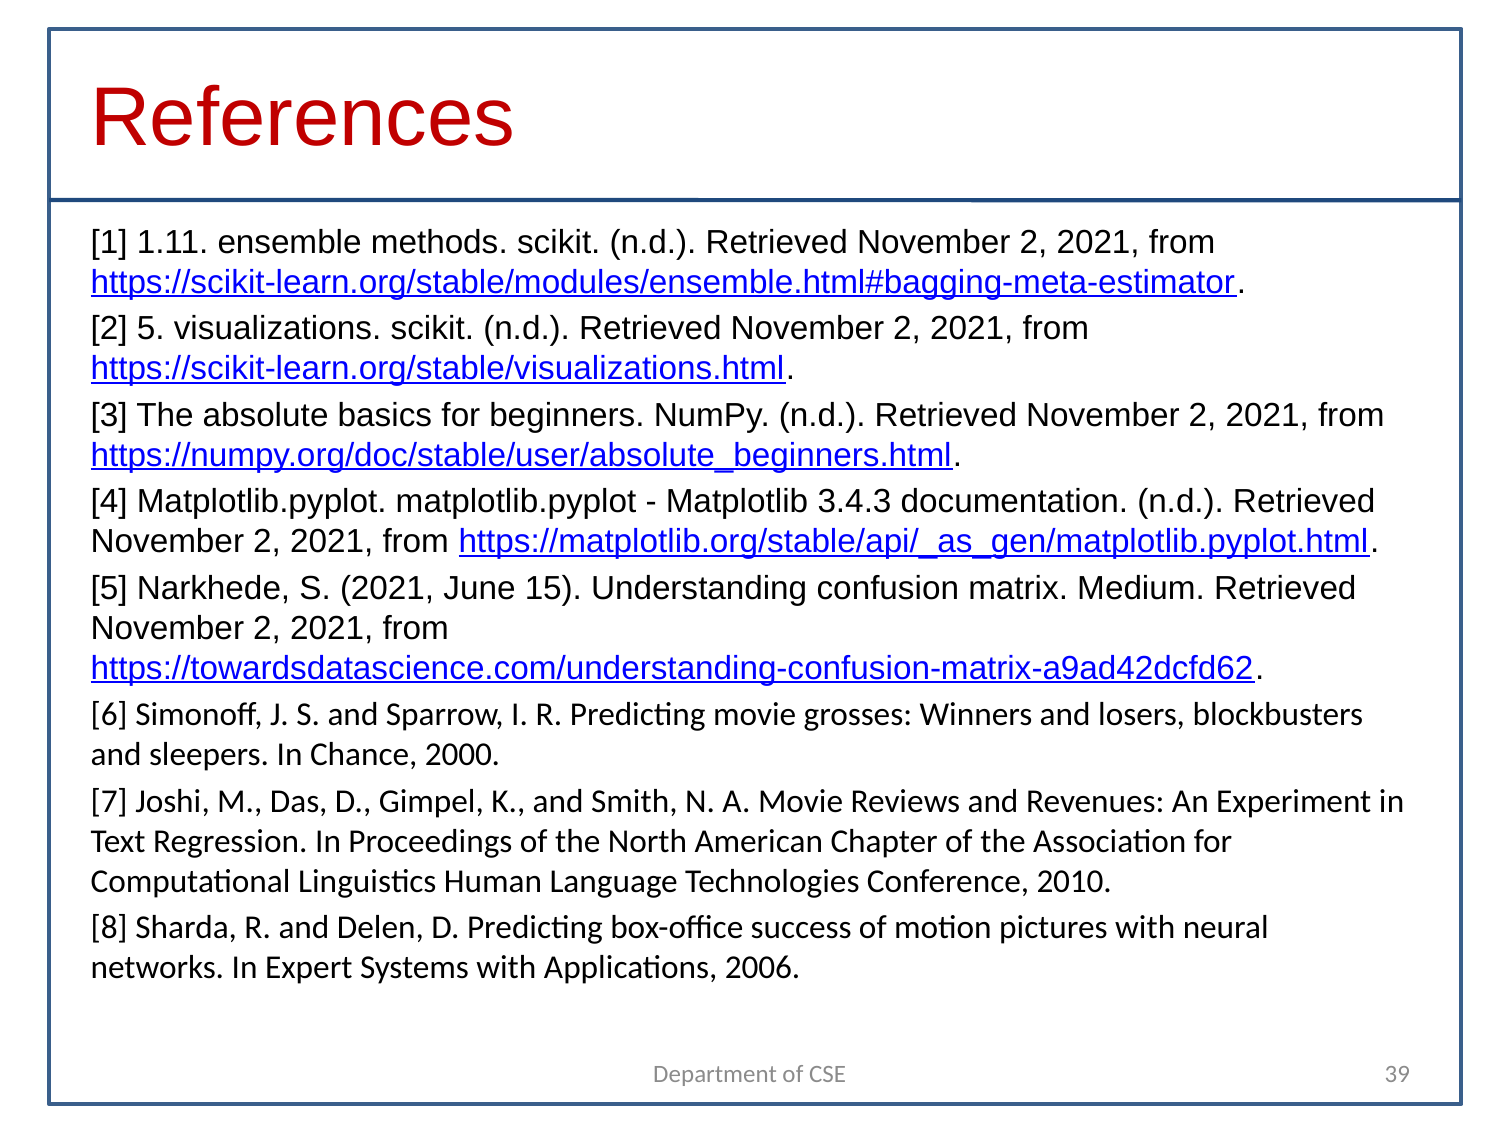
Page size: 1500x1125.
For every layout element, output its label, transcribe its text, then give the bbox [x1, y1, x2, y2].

slide_number 39 [1074, 1042, 1425, 1103]
footer Department of CSE [512, 1042, 988, 1103]
list [1] 1.11. ensemble methods. scikit. (n.d.). Retrieved November 2, 2021, from https://scikit-learn.org/stable/modules/ensemble.html#bagging-meta-estimator. [2] 5. visualizations. scikit. (n.d.). Retrieved November 2, 2021, from https://scikit-learn.org/stable/visualizations.html. [3] The absolute basics for beginners. NumPy. (n.d.). Retrieved November 2, 2021, from https://numpy.org/doc/stable/user/absolute_beginners.html. [4] Matplotlib.pyplot. matplotlib.pyplot - Matplotlib 3.4.3 documentation. (n.d.). Retrieved November 2, 2021, from https://matplotlib.org/stable/api/_as_gen/matplotlib.pyplot.html. [5] Narkhede, S. (2021, June 15). Understanding confusion matrix. Medium. Retrieved November 2, 2021, from https://towardsdatascience.com/understanding-confusion-matrix-a9ad42dcfd62. [6] Simonoff, J. S. and Sparrow, I. R. Predicting movie grosses: Winners and losers, blockbusters and sleepers. In Chance, 2000. [7] Joshi, M., Das, D., Gimpel, K., and Smith, N. A. Movie Reviews and Revenues: An Experiment in Text Regression. In Proceedings of the North American Chapter of the Association for Computational Linguistics Human Language Technologies Conference, 2010. [8] Sharda, R. and Delen, D. Predicting box-office success of motion pictures with neural networks. In Expert Systems with Applications, 2006. [75, 212, 1426, 955]
text_box References [74, 50, 1425, 175]
